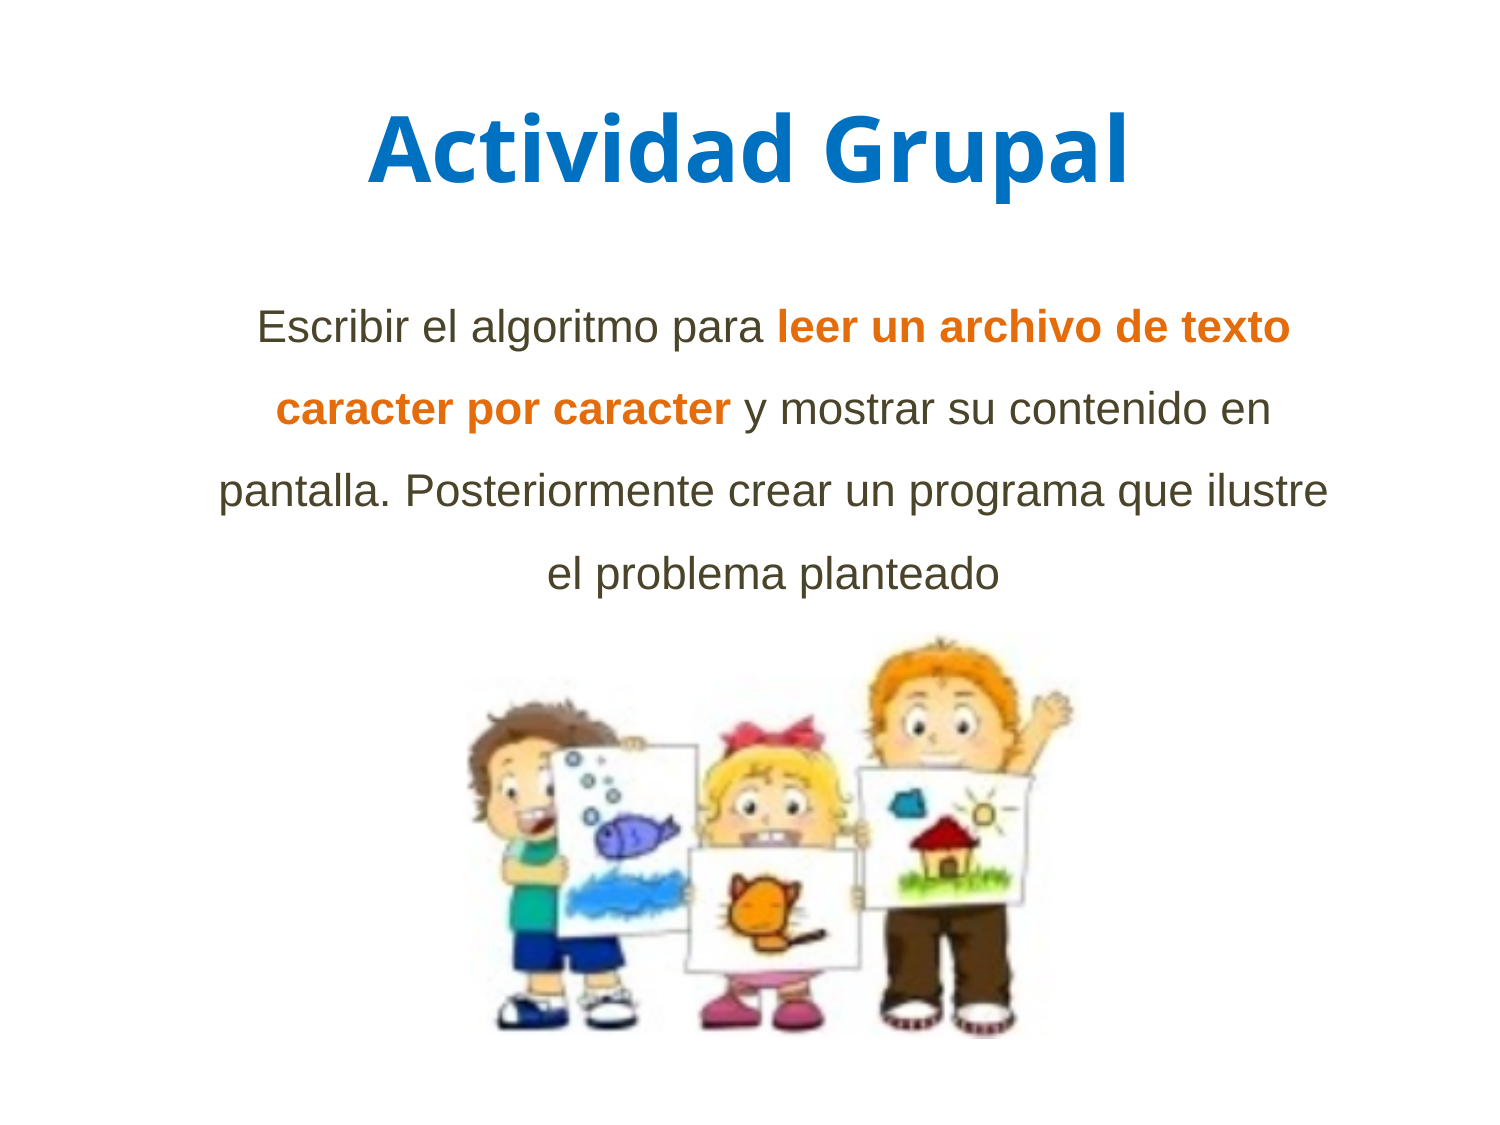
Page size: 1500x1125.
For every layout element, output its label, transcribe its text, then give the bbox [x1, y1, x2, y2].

text_box Escribir el algoritmo para leer un archivo de texto caracter por caracter y mostrar su contenido en pantalla. Posteriormente crear un programa que ilustre el problema planteado [194, 273, 1353, 606]
text_box Actividad Grupal [112, 19, 1388, 273]
picture [466, 631, 1081, 1039]
